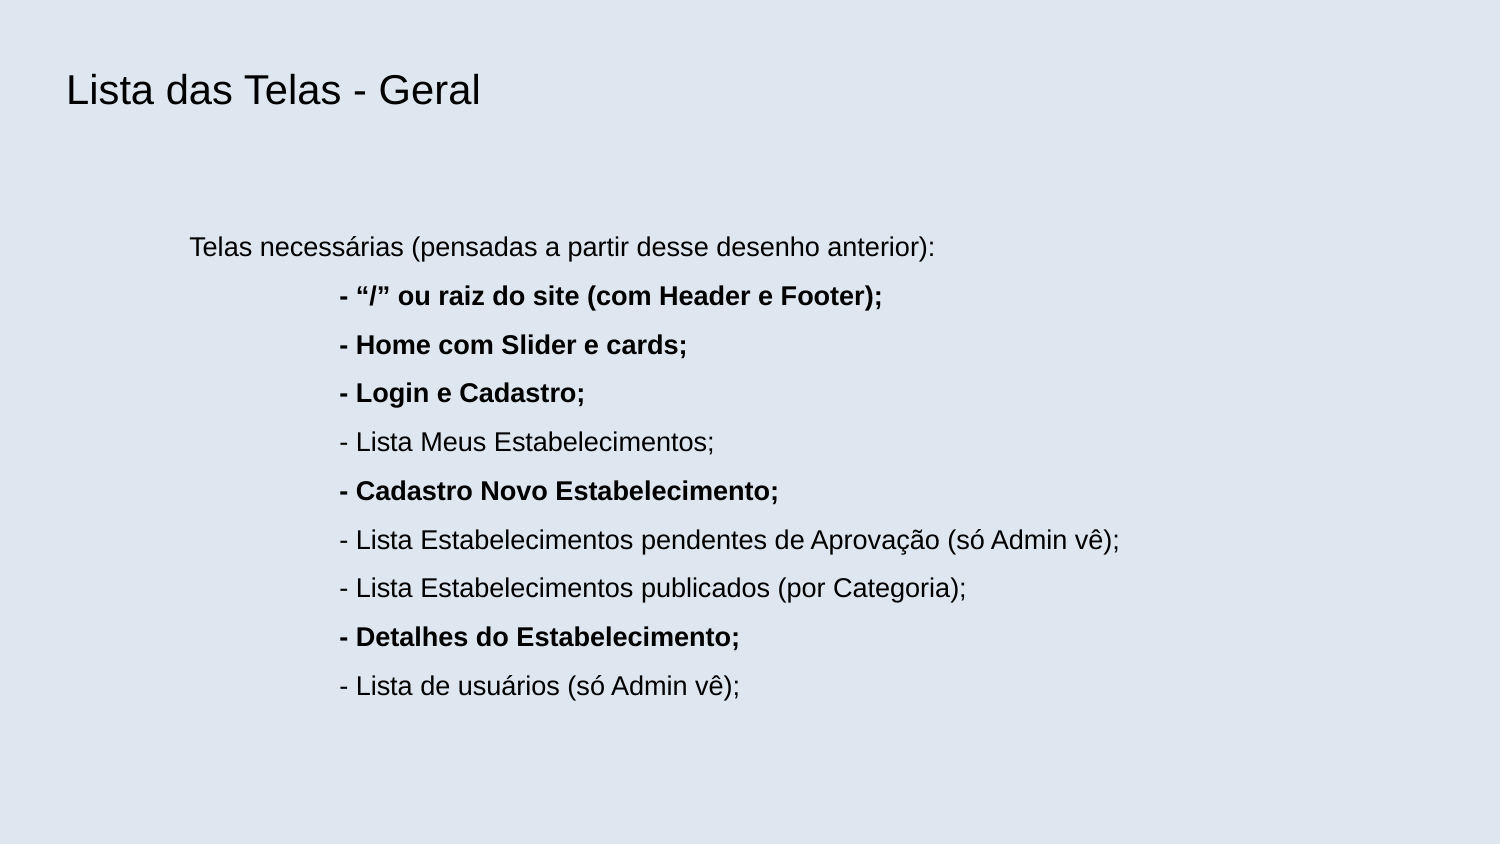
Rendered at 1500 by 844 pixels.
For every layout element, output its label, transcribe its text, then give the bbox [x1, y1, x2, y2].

text_box Lista das Telas - Geral [51, 48, 1449, 142]
text_box Telas necessárias (pensadas a partir desse desenho anterior): - “/” ou raiz do site (com Header e Footer); - Home com Slider e cards; - Login e Cadastro; - Lista Meus Estabelecimentos; - Cadastro Novo Estabelecimento; - Lista Estabelecimentos pendentes de Aprovação (só Admin vê); - Lista Estabelecimentos publicados (por Categoria); - Detalhes do Estabelecimento; - Lista de usuários (só Admin vê); [174, 206, 1286, 675]
